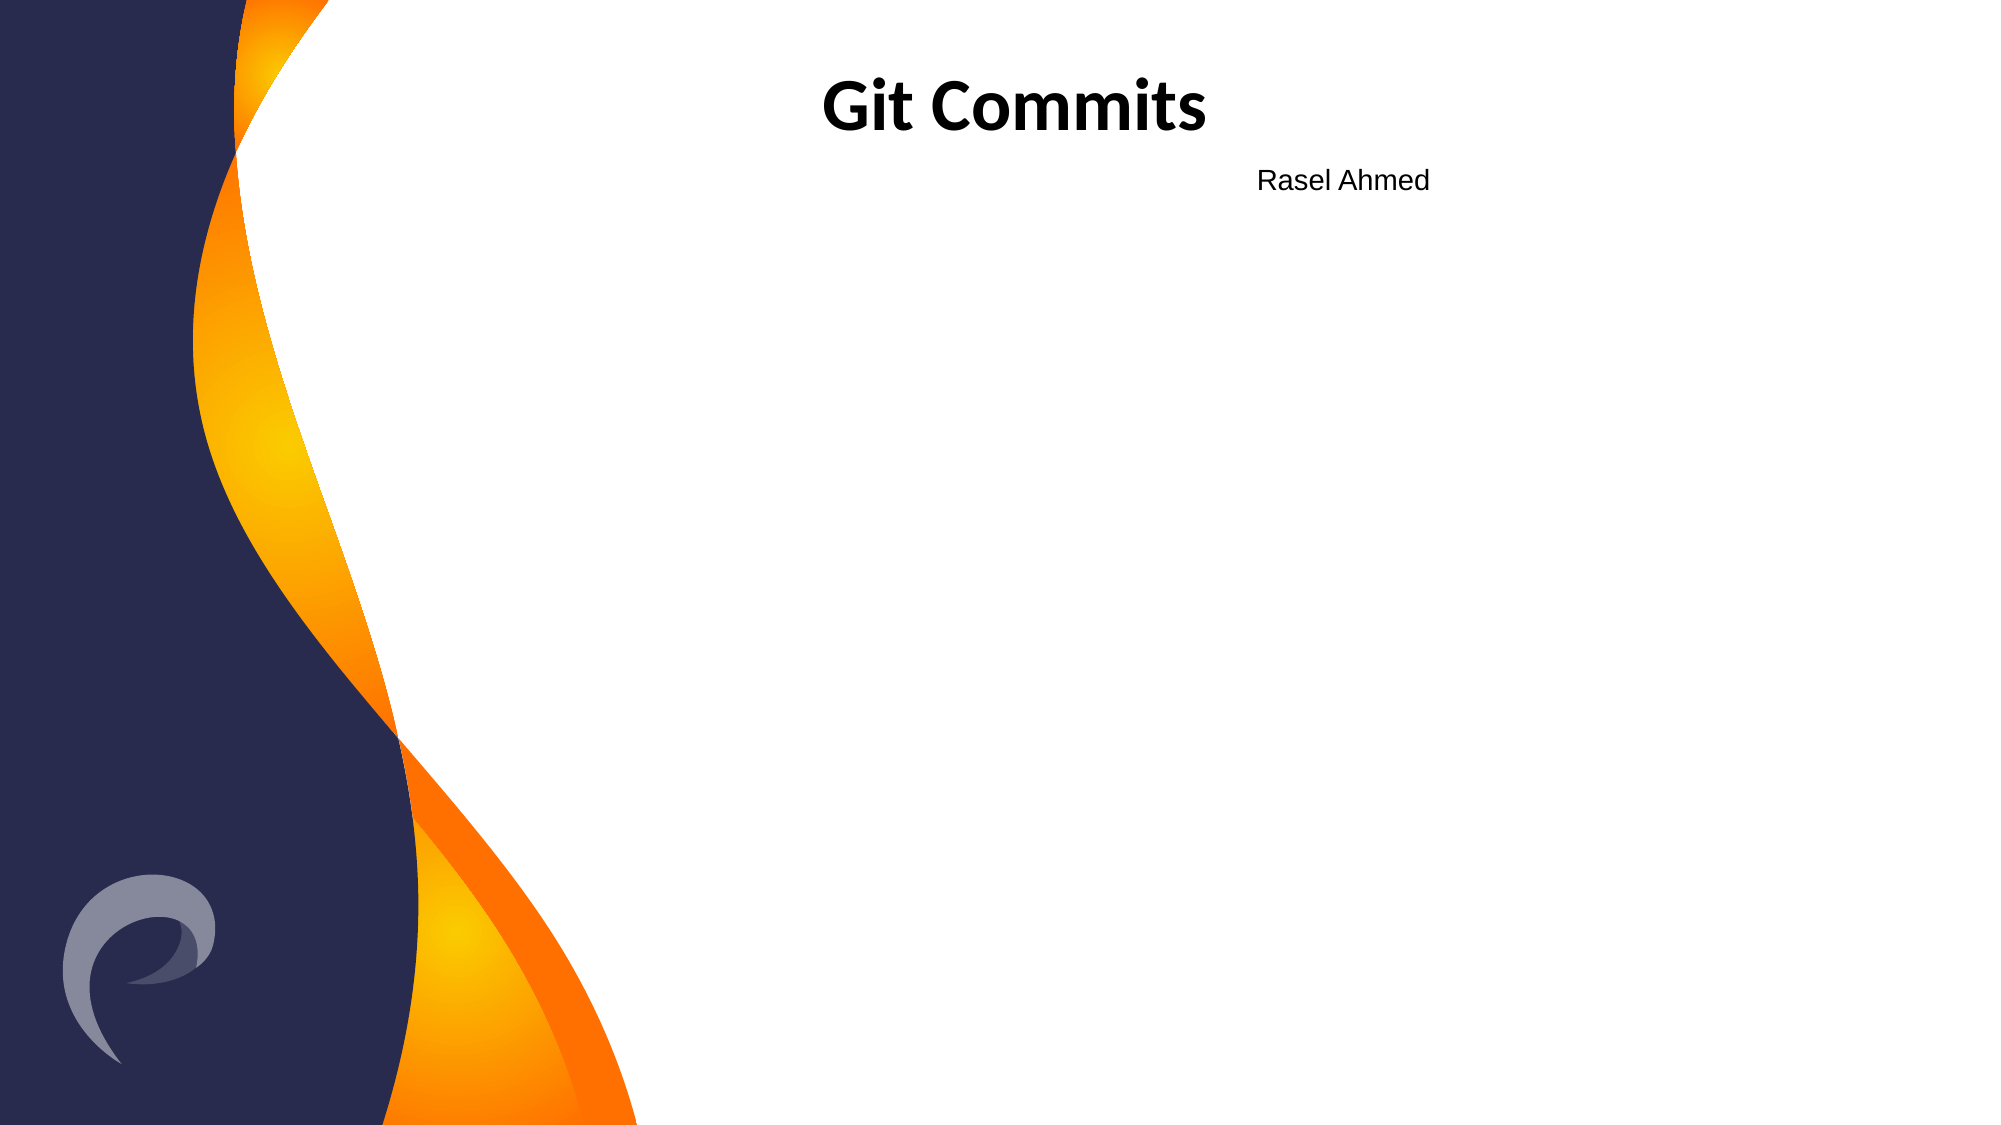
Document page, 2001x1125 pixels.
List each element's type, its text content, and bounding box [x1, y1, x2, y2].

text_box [12, 843, 235, 1065]
title Git Commits [807, 0, 1456, 155]
text_box Rasel Ahmed [1242, 154, 2000, 204]
